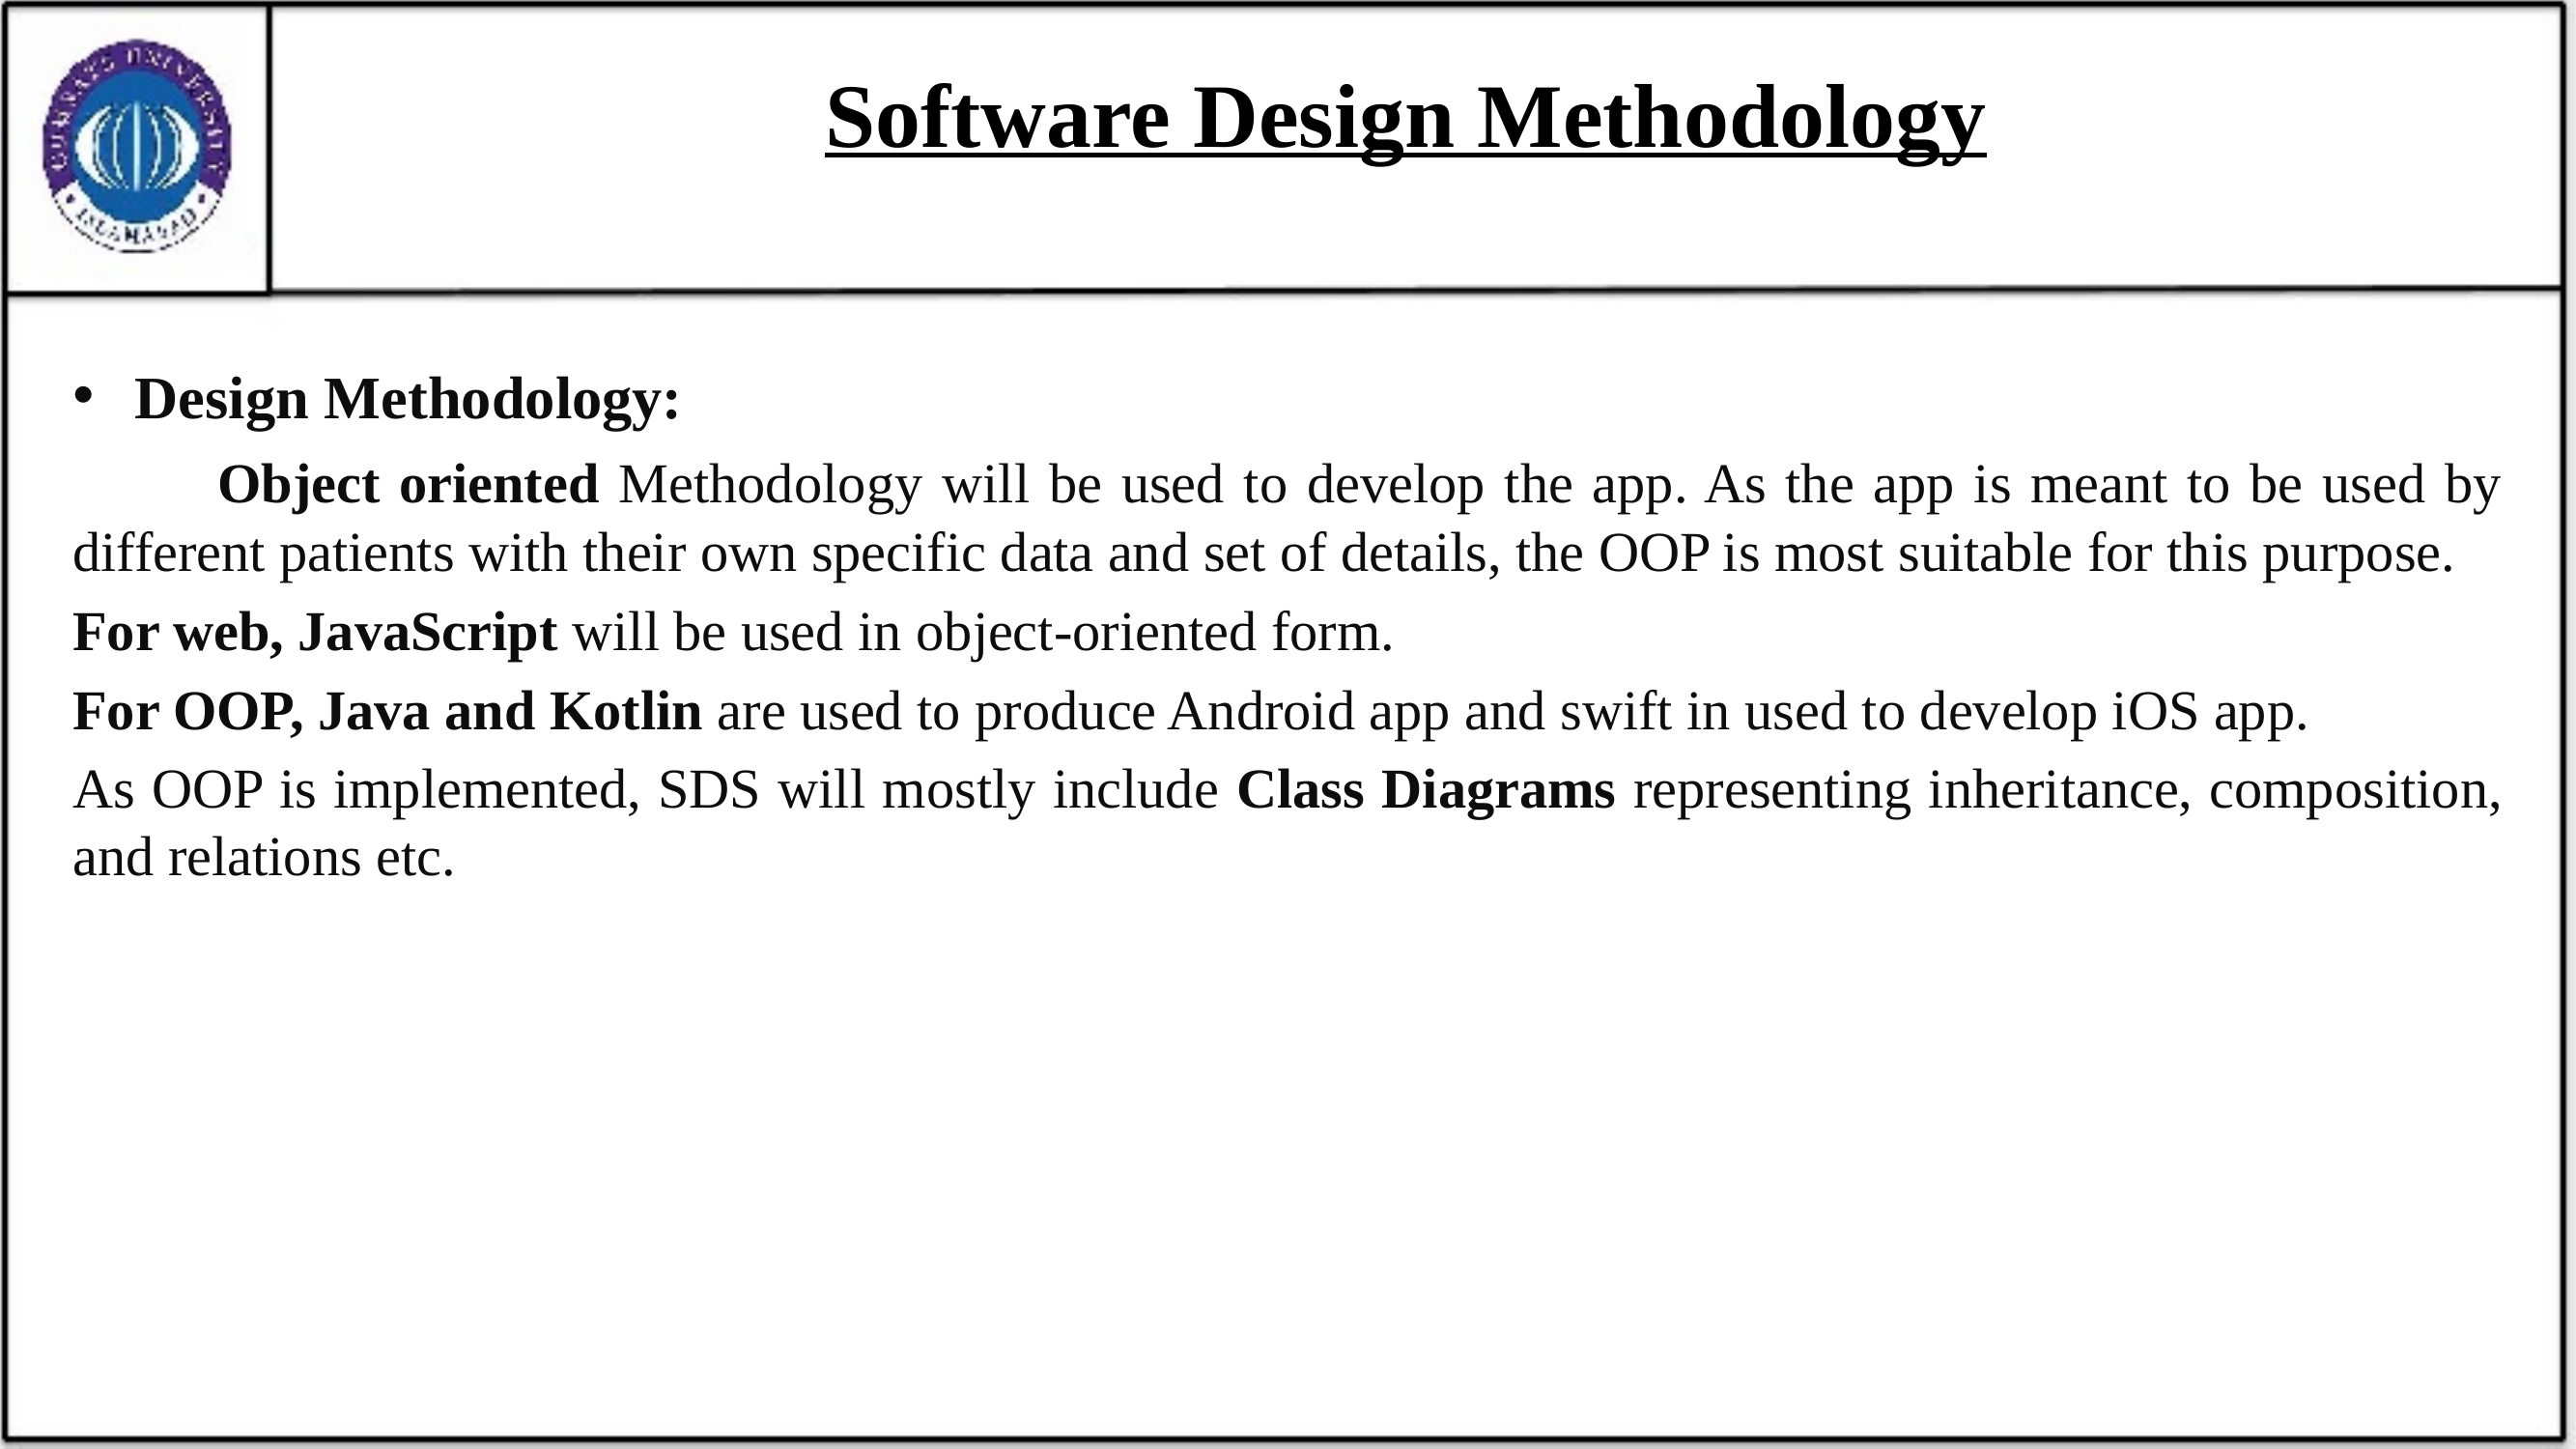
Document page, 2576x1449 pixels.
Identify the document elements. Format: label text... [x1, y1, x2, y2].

title Software Design Methodology [425, 48, 2387, 230]
picture [0, 0, 2576, 1449]
text_box Design Methodology: Object oriented Methodology will be used to develop the app. As the app is meant to be used by different patients with their own specific data and set of details, the OOP is most suitable for this purpose. For web, JavaScript will be used in object-oriented form. For OOP, Java and Kotlin are used to produce Android app and swift in used to develop iOS app. As OOP is implemented, SDS will mostly include Class Diagrams representing inheritance, composition, and relations etc. [56, 350, 2520, 1304]
